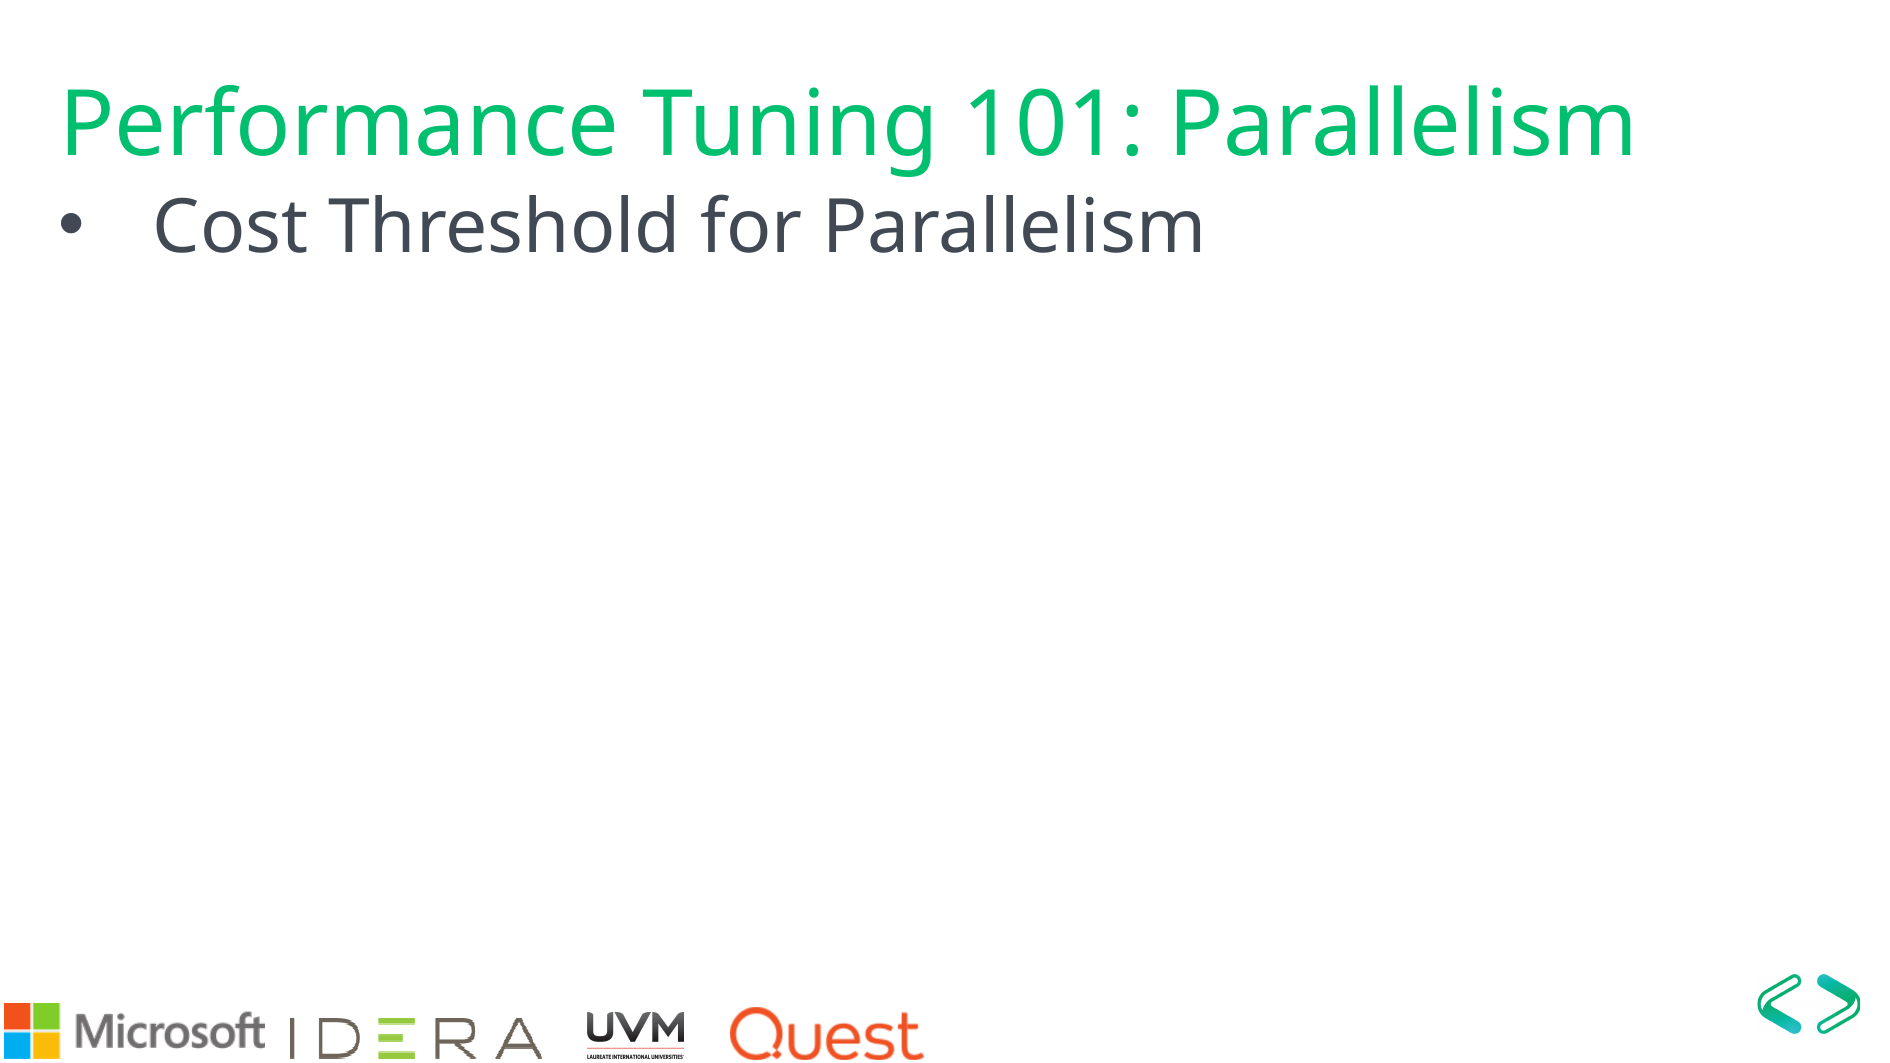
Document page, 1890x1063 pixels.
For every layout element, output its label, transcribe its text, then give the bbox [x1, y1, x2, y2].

list Cost Threshold for Parallelism [59, 177, 1831, 1004]
title Performance Tuning 101: Parallelism [59, 59, 1831, 177]
picture [730, 1007, 924, 1060]
picture [4, 1003, 265, 1059]
picture [587, 1012, 684, 1059]
picture [290, 1018, 542, 1059]
